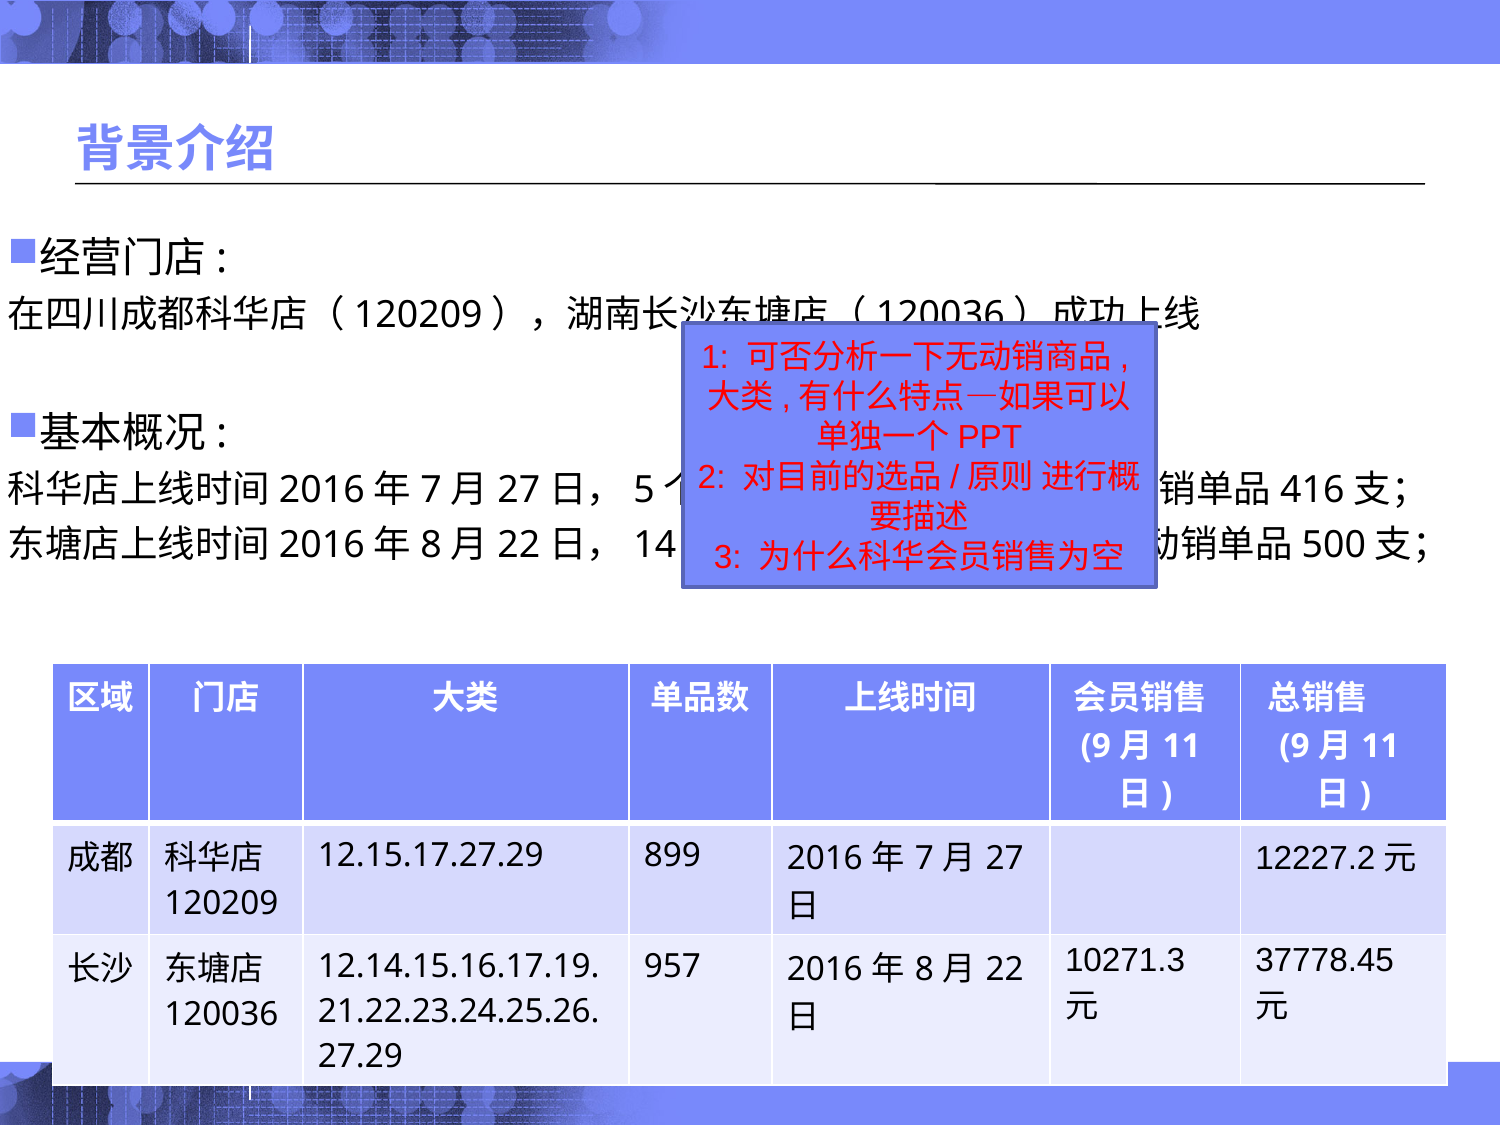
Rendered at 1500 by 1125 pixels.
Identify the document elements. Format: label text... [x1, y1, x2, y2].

table_header 会员销售(9月11日) [1051, 664, 1240, 820]
table_header 大类 [304, 664, 628, 820]
table_cell 37778.45元 [1241, 935, 1446, 1084]
table_cell 12.14.15.16.17.19.21.22.23.24.25.26.27.29 [304, 935, 628, 1084]
table_cell 10271.3元 [1051, 935, 1240, 1084]
picture [1, 1, 1500, 63]
picture [0, 1063, 1500, 1125]
table_cell 899 [630, 826, 771, 934]
table_cell 12.15.17.27.29 [304, 826, 628, 934]
table_header 上线时间 [773, 664, 1049, 820]
table_header 区域 [53, 664, 148, 820]
table_header 总销售 (9月11日) [1241, 664, 1446, 820]
table_cell 2016年7月27日 [773, 826, 1049, 934]
table_cell 12227.2元 [1241, 826, 1446, 934]
table_cell 957 [630, 935, 771, 1084]
table_header 门店 [150, 664, 302, 820]
table_cell 成都 [53, 826, 148, 934]
table_cell 科华店120209 [150, 826, 302, 934]
text_box 经营门店: 在四川成都科华店（120209），湖南长沙东塘店（120036）成功上线 基本概况: 科华店上线时间2016年7月27日，5个大类，上架商品899支；动销单品416支； 东塘店上线时间2016年8月22日，14个大类，上架商品957支；动销单品500支； [0, 221, 1500, 664]
table_cell [1051, 826, 1240, 934]
table_cell 2016年8月22日 [773, 935, 1049, 1084]
title 背景介绍 [74, 45, 1426, 184]
table_cell 东塘店120036 [150, 935, 302, 1084]
text_box 1: 可否分析一下无动销商品,大类,有什么特点—如果可以单独一个PPT 2: 对目前的选品/原则 进行概要描述 3: 为什么科华会员销售为空 [681, 321, 1158, 589]
table_cell 长沙 [53, 935, 148, 1084]
table_header 单品数 [630, 664, 771, 820]
